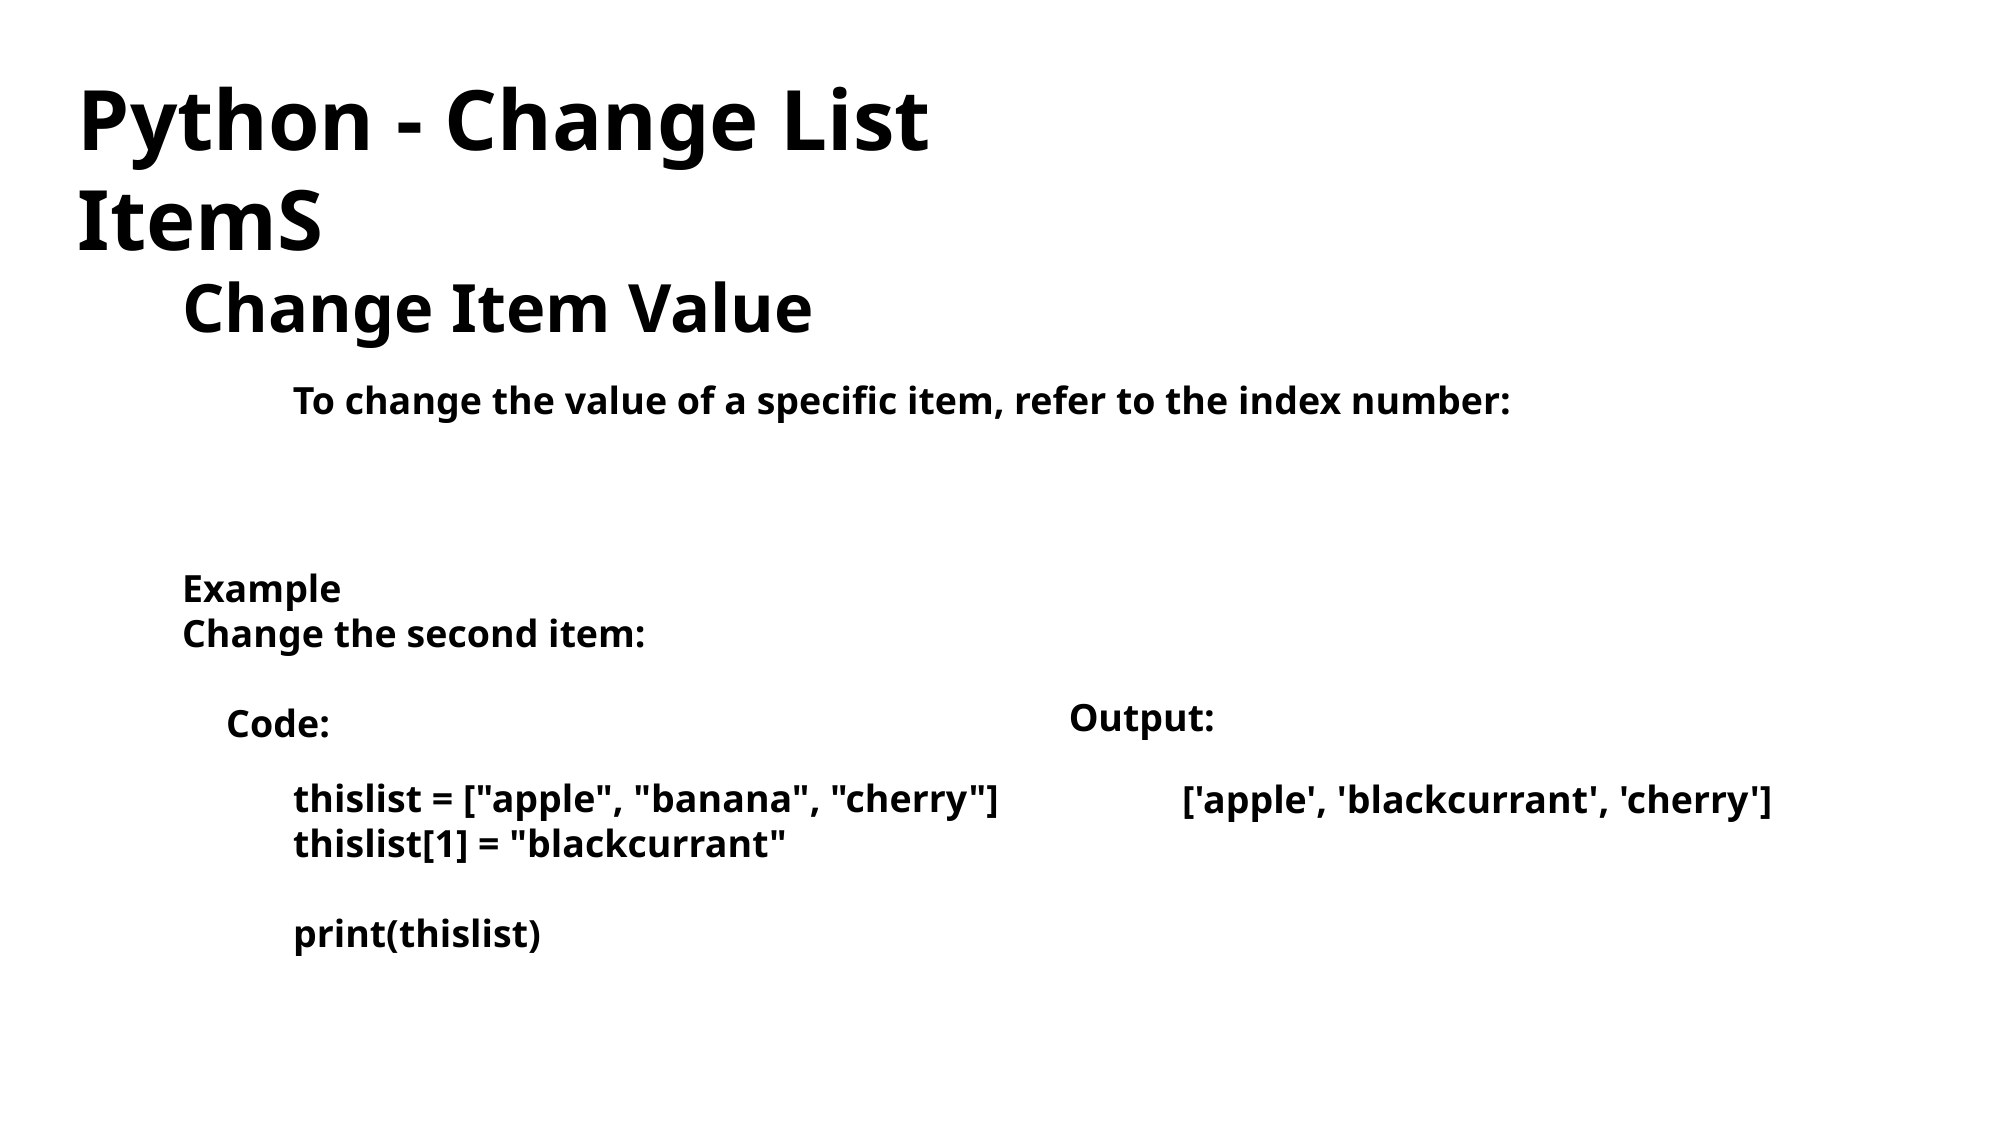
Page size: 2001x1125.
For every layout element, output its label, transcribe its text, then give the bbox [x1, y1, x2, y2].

text_box To change the value of a specific item, refer to the index number: [278, 369, 1694, 520]
text_box Change Item Value [167, 258, 1168, 514]
text_box Output: [1053, 686, 1230, 747]
text_box Example Change the second item: [167, 557, 1168, 663]
text_box Code: [211, 692, 346, 752]
text_box Python - Change List ItemS [63, 60, 1063, 275]
text_box ['apple', 'blackcurrant', 'cherry'] [1167, 768, 2000, 829]
text_box thislist = ["apple", "banana", "cherry"] thislist[1] = "blackcurrant" print(thislist) [278, 767, 1279, 963]
